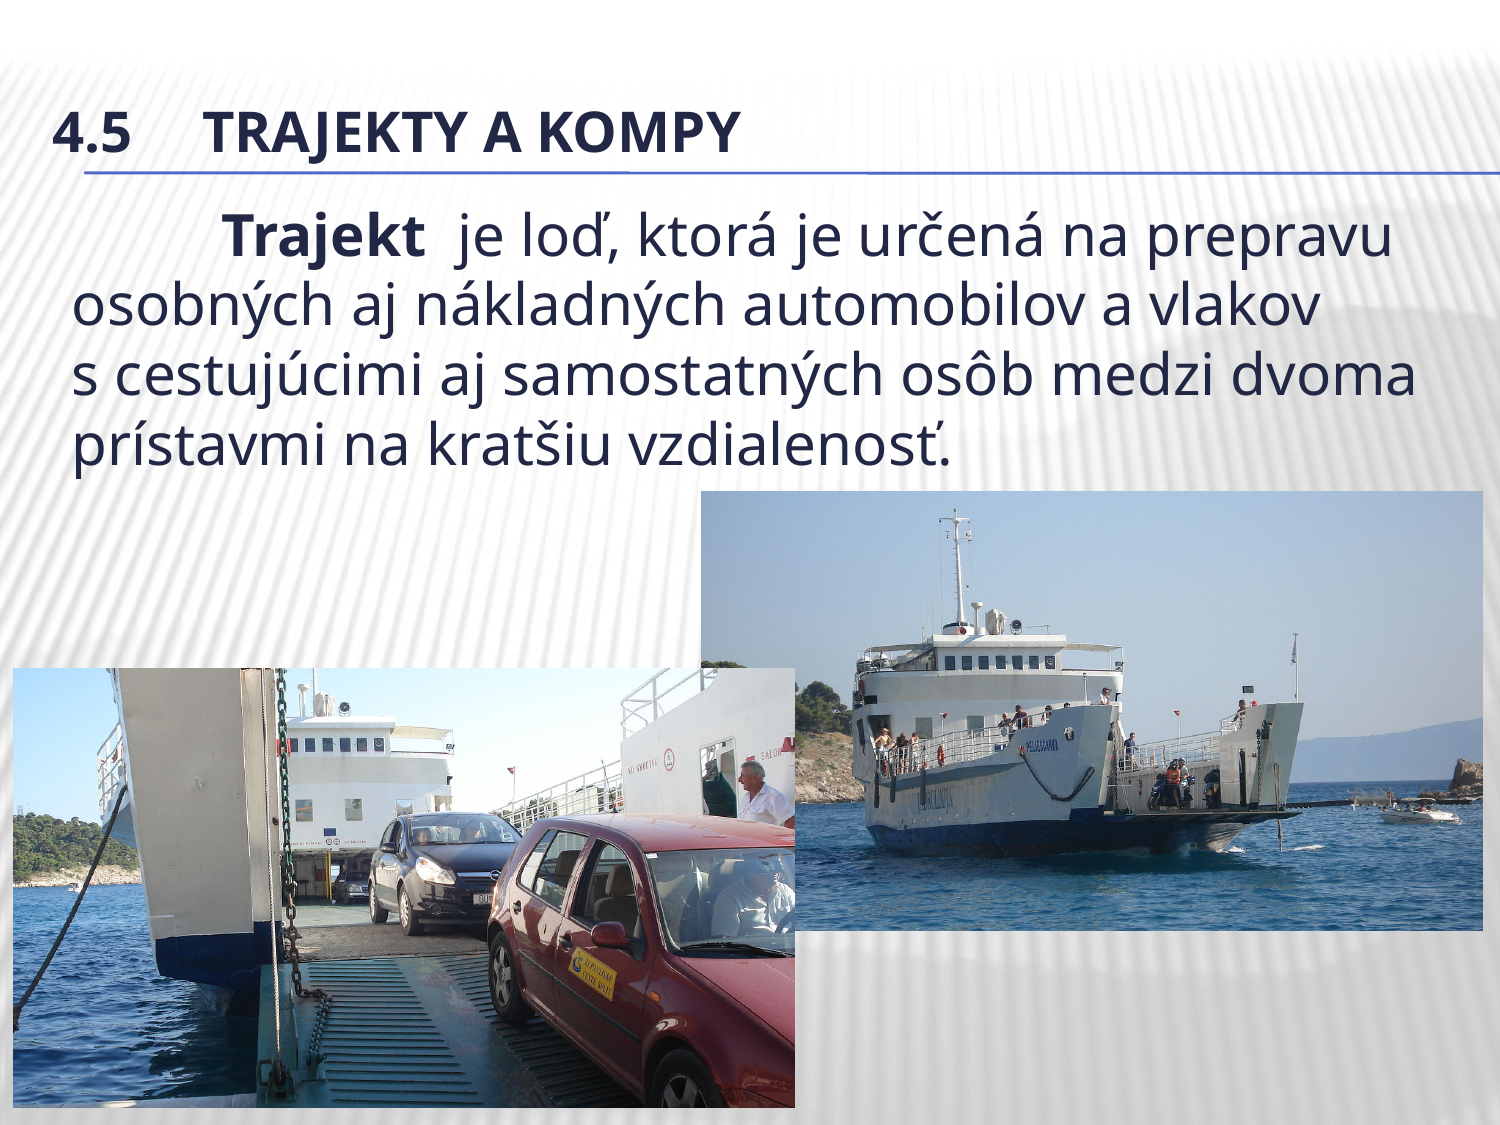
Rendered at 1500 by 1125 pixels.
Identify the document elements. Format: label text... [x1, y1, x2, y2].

title 4.5 Trajekty a kompy [37, 78, 1463, 182]
list Trajekt je loď, ktorá je určená na prepravu osobných aj nákladných automobilov a vlakov s cestujúcimi aj samostatných osôb medzi dvoma prístavmi na kratšiu vzdialenosť. [57, 190, 1483, 581]
picture [12, 491, 1483, 1109]
